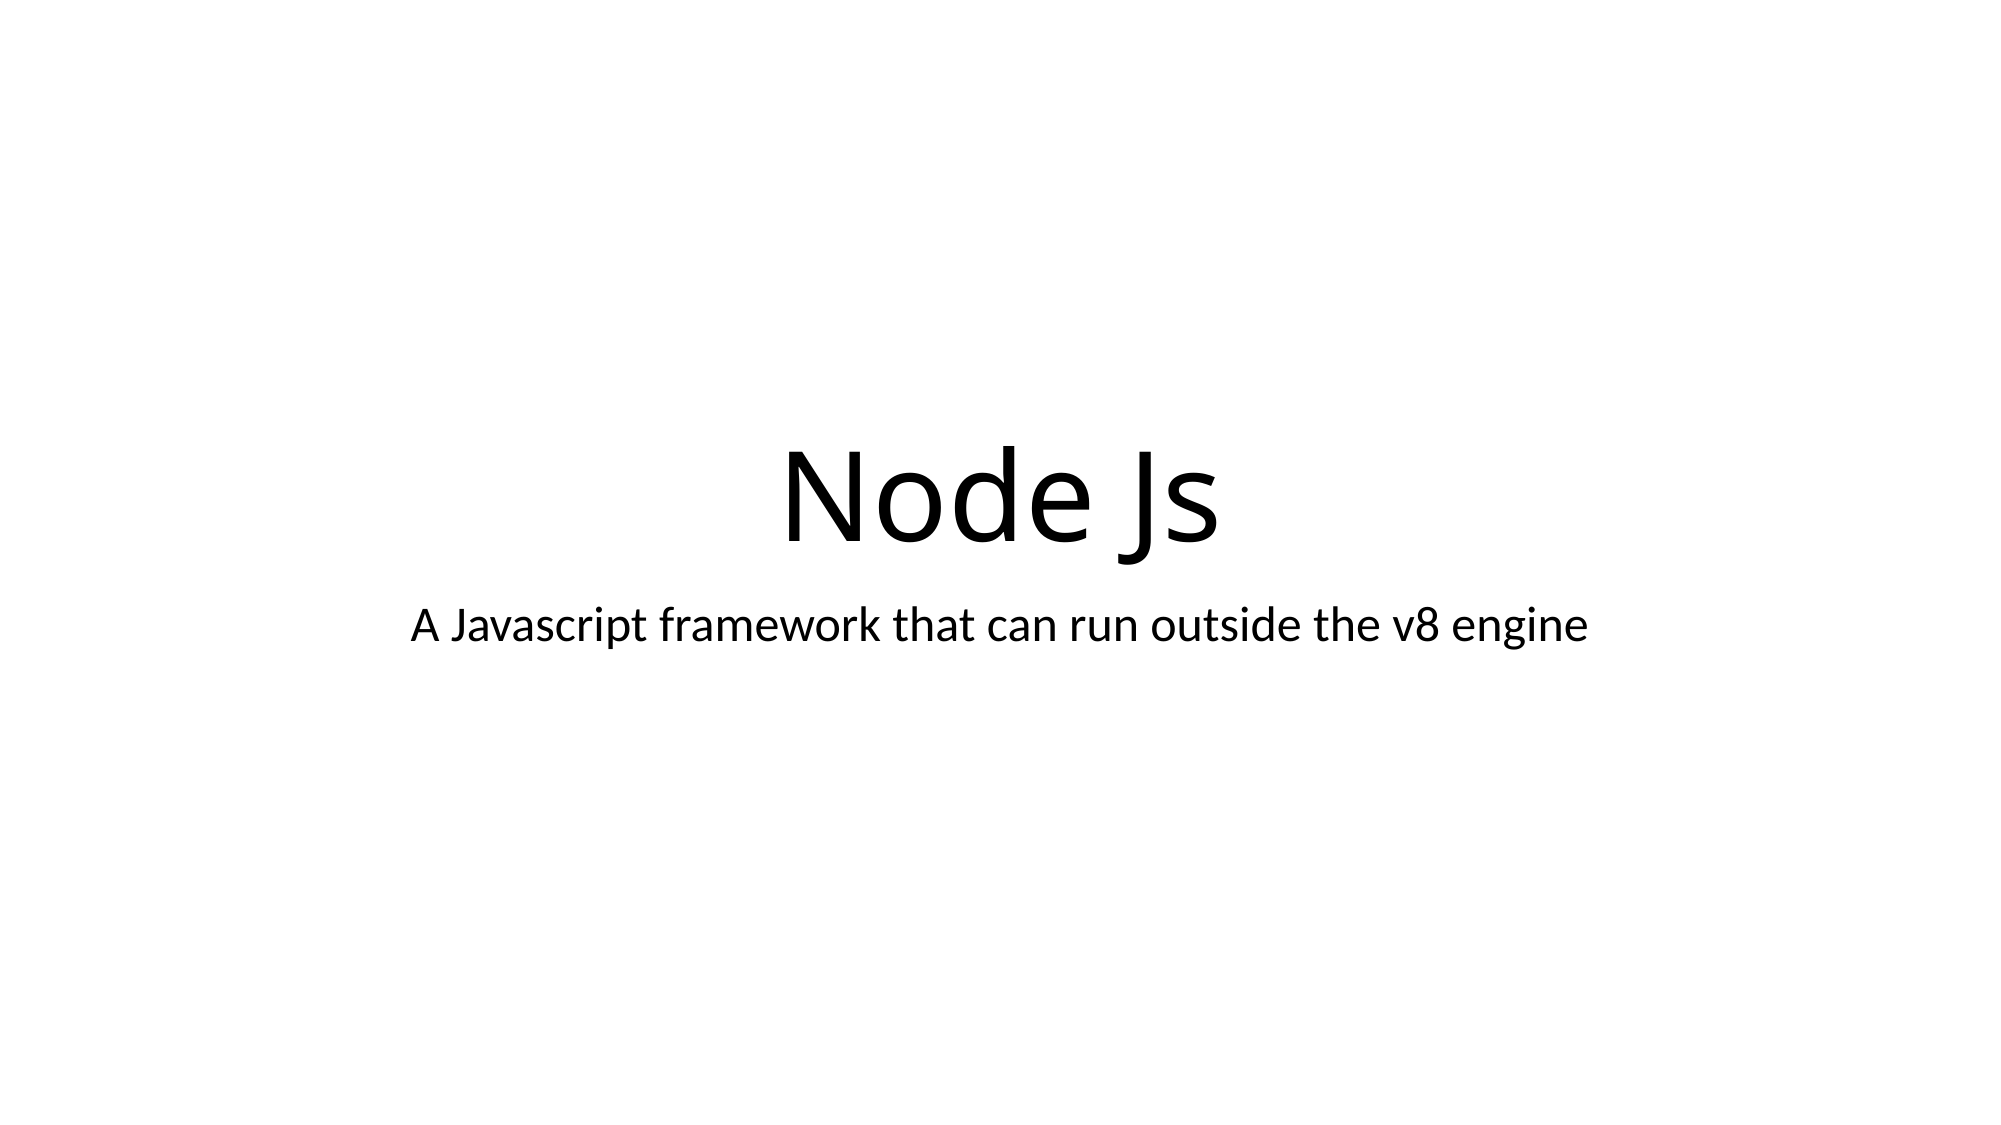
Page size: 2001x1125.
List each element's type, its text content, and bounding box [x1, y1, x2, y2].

title Node Js [249, 184, 1750, 576]
subtitle A Javascript framework that can run outside the v8 engine [249, 590, 1750, 863]
